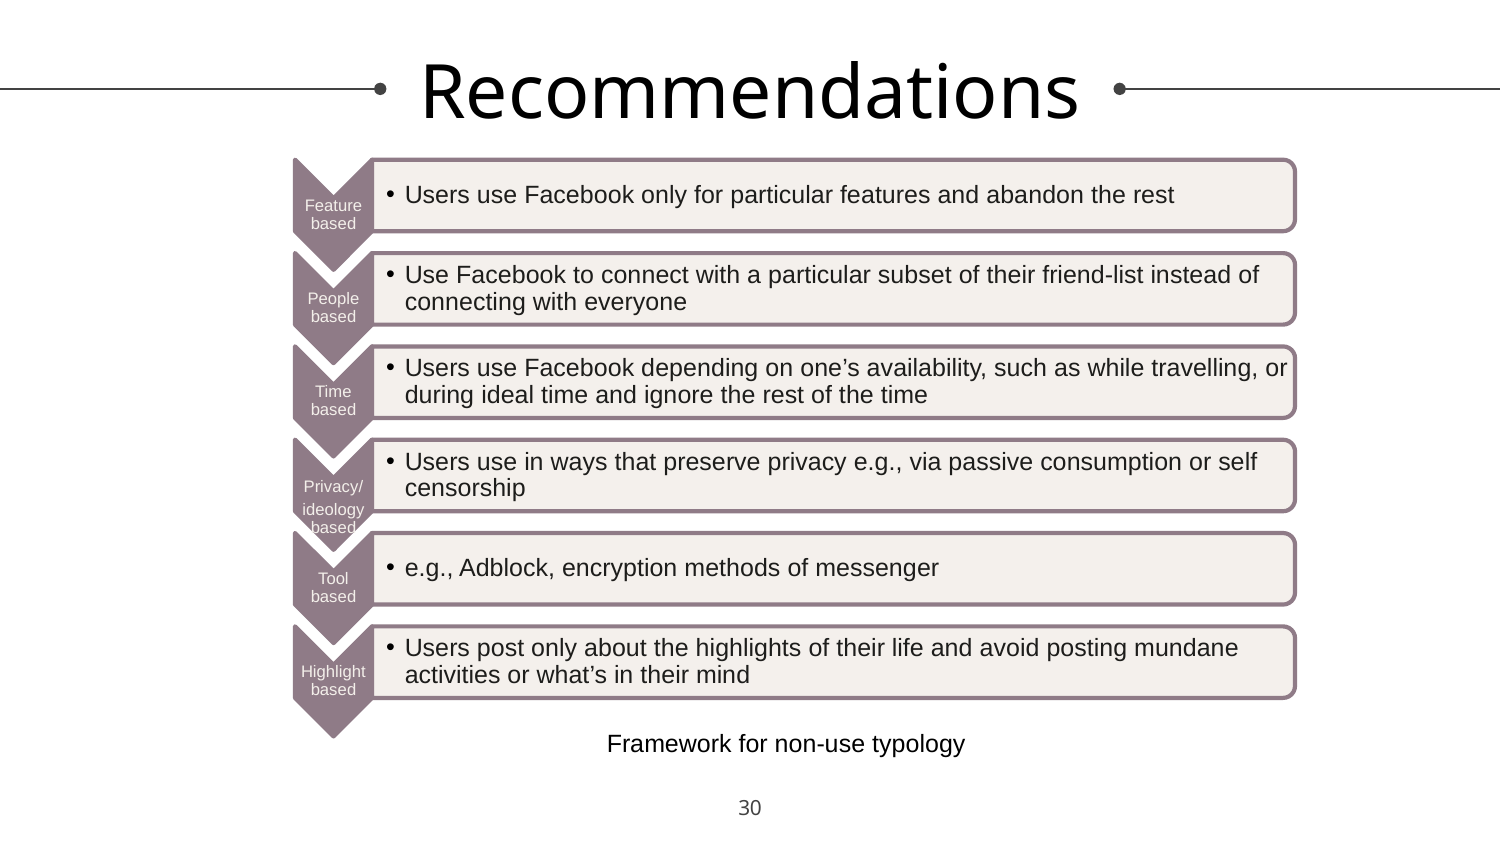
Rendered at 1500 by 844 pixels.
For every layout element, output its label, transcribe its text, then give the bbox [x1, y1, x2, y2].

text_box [294, 158, 1296, 738]
title Recommendations [380, 18, 1120, 157]
slide_number 30 [705, 795, 795, 844]
text_box Framework for non-use typology [592, 745, 998, 795]
